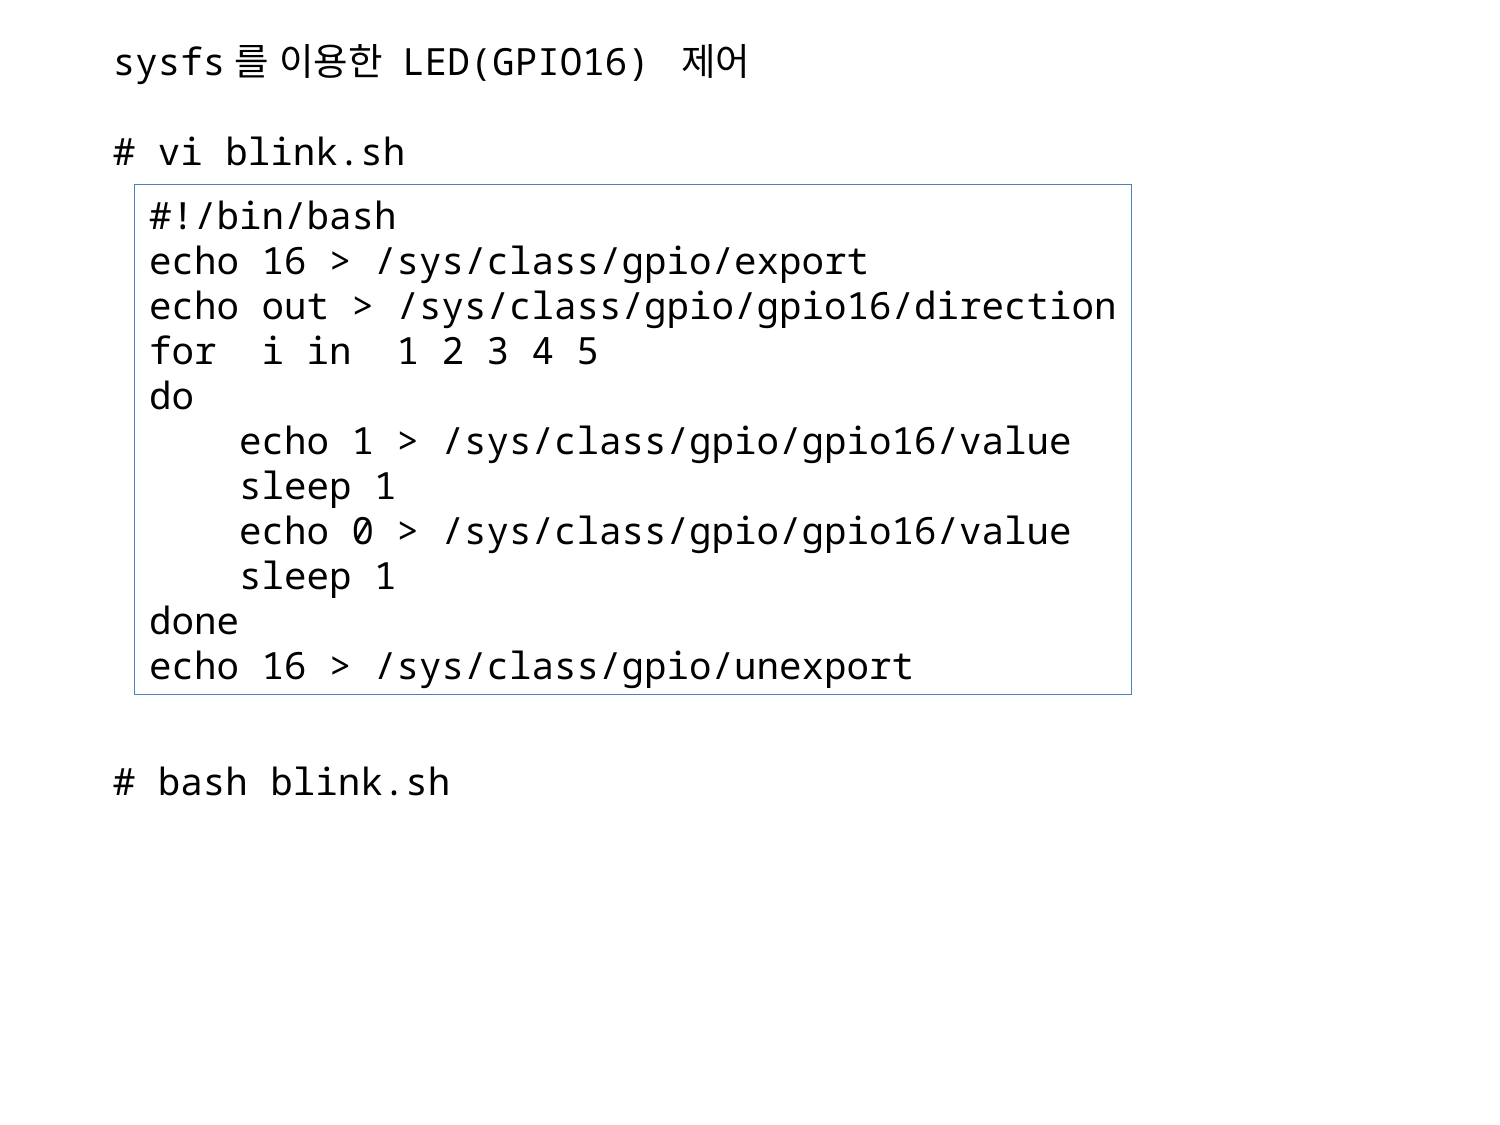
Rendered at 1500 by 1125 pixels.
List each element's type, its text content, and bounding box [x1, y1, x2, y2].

text_box sysfs를 이용한 LED(GPIO16) 제어 # vi blink.sh # bash blink.sh [98, 30, 776, 856]
text_box #!/bin/bash echo 16 > /sys/class/gpio/export echo out > /sys/class/gpio/gpio16/direction for i in 1 2 3 4 5 do echo 1 > /sys/class/gpio/gpio16/value sleep 1 echo 0 > /sys/class/gpio/gpio16/value sleep 1 done echo 16 > /sys/class/gpio/unexport [134, 184, 1132, 695]
